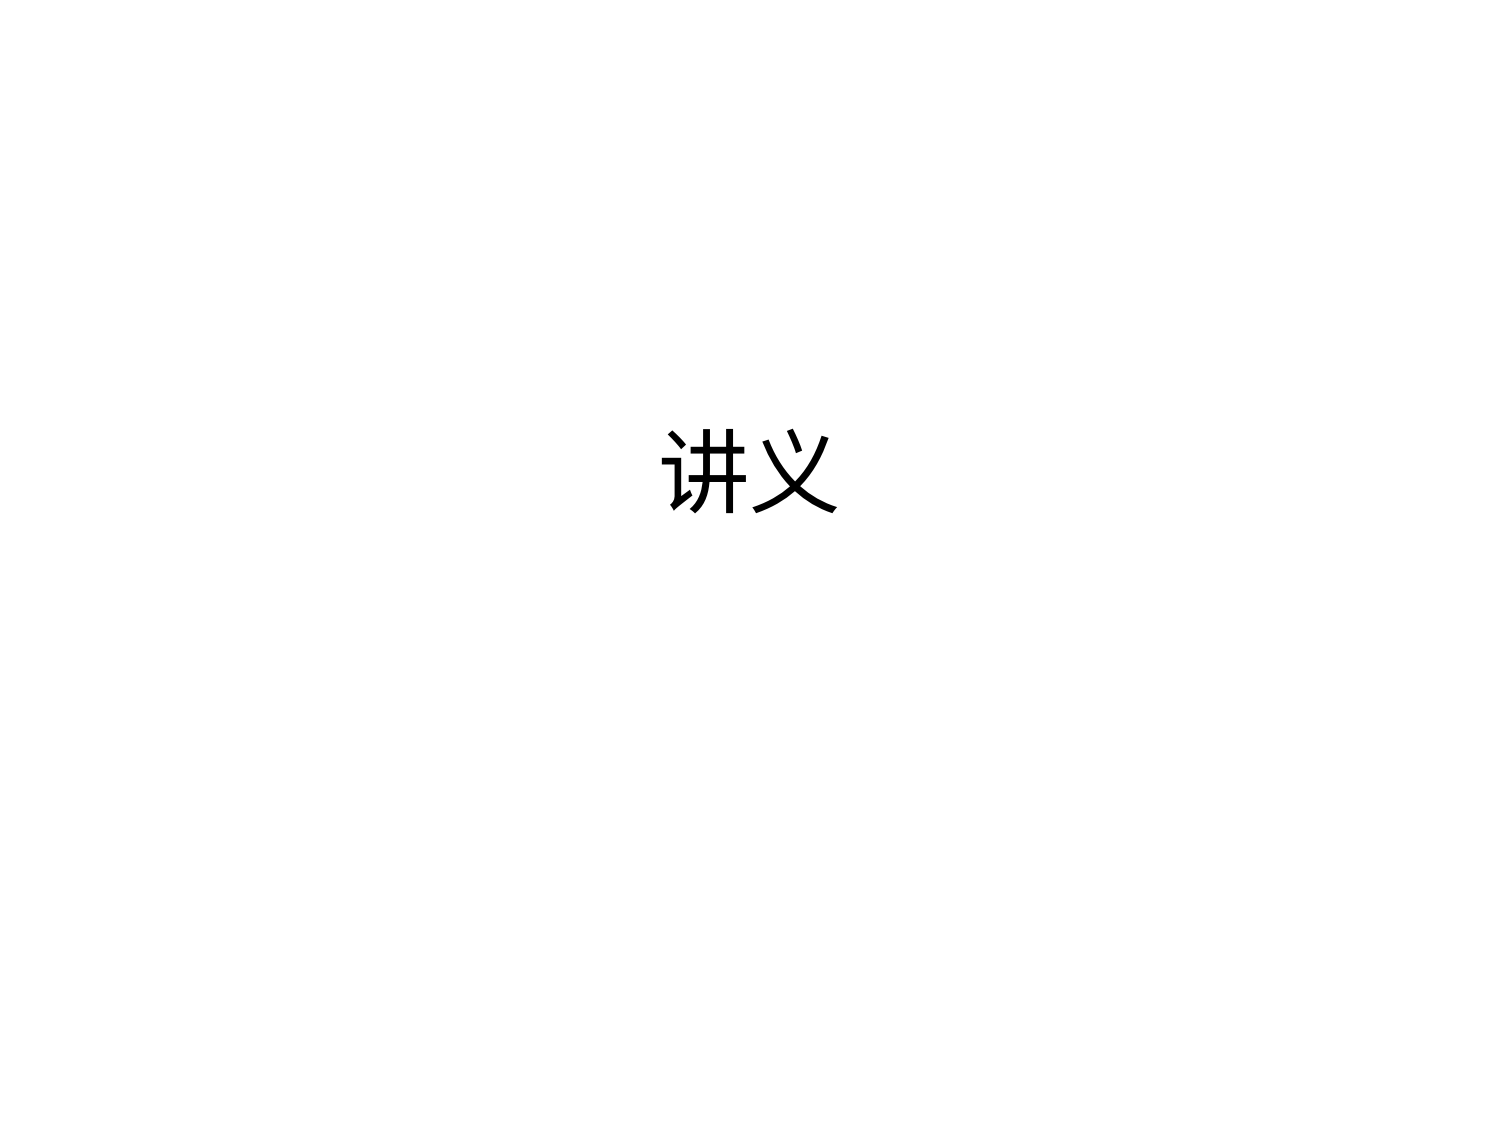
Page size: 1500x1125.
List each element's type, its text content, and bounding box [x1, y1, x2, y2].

title 讲义 [112, 349, 1388, 591]
